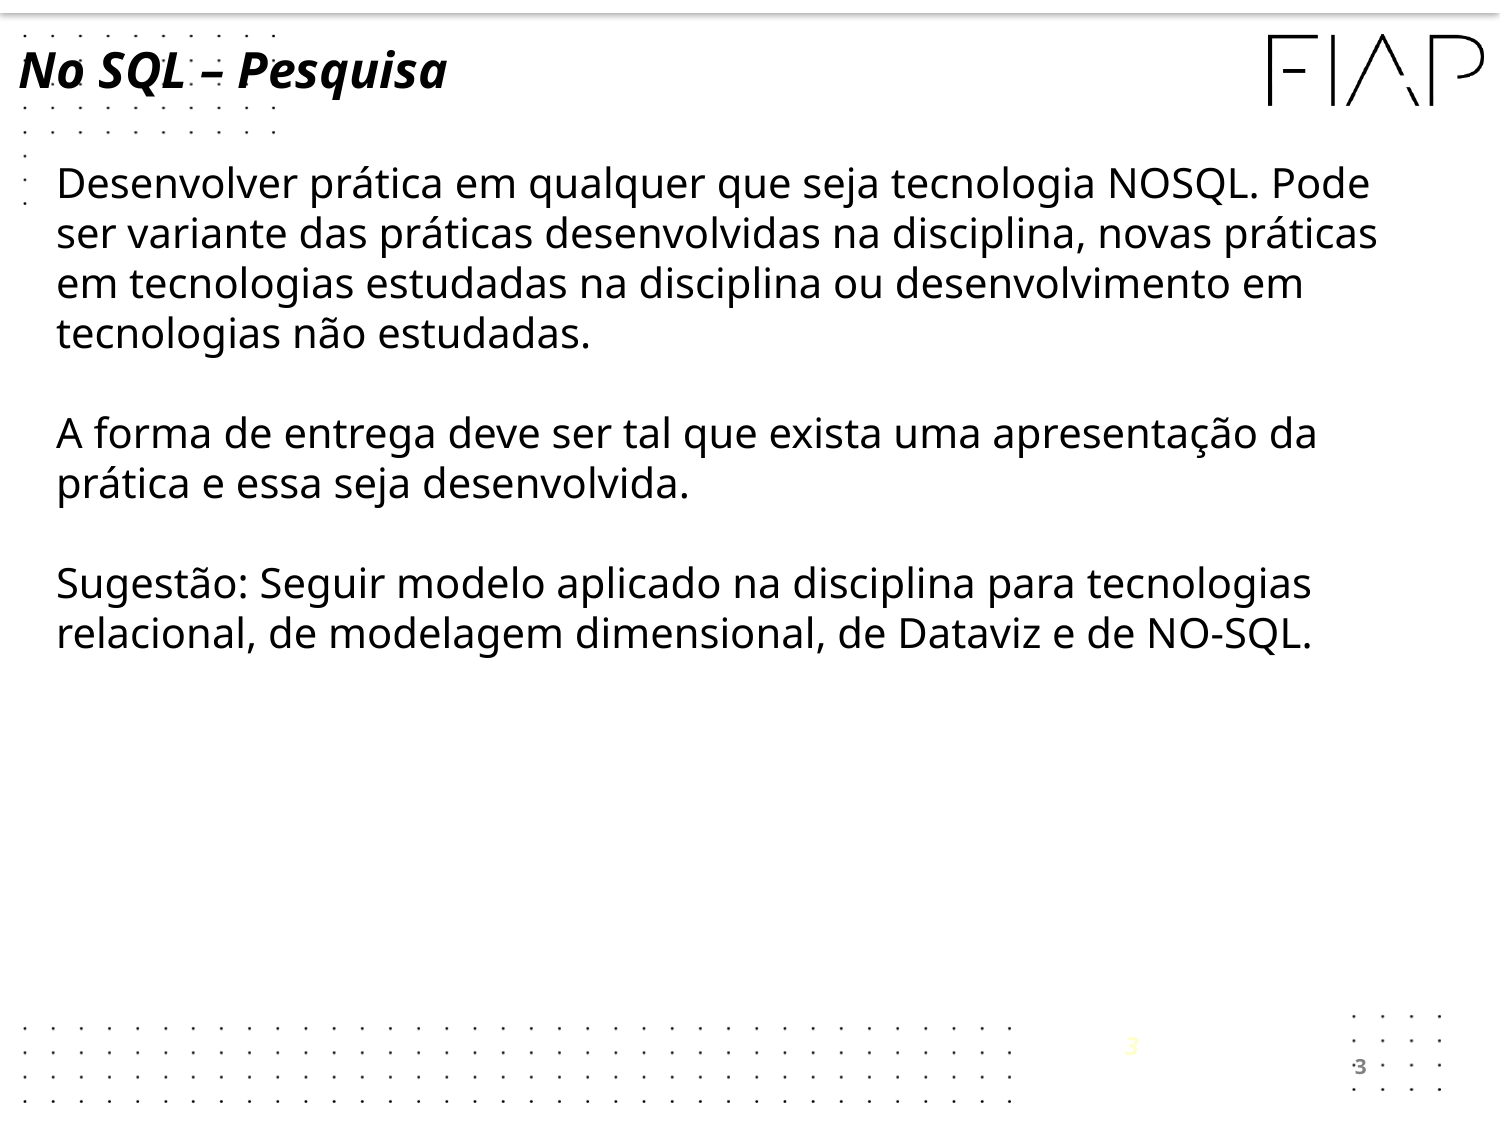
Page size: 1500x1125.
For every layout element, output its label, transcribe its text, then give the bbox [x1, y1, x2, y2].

picture [1268, 34, 1484, 106]
picture [23, 1025, 1011, 1103]
picture [1347, 1013, 1441, 1091]
text_box No SQL – Pesquisa [4, 30, 814, 106]
text_box Desenvolver prática em qualquer que seja tecnologia NOSQL. Pode ser variante das práticas desenvolvidas na disciplina, novas práticas em tecnologias estudadas na disciplina ou desenvolvimento em tecnologias não estudadas. A forma de entrega deve ser tal que exista uma apresentação da prática e essa seja desenvolvida. Sugestão: Seguir modelo aplicado na disciplina para tecnologias relacional, de modelagem dimensional, de Dataviz e de NO-SQL. [41, 148, 1436, 664]
picture [23, 106, 275, 205]
